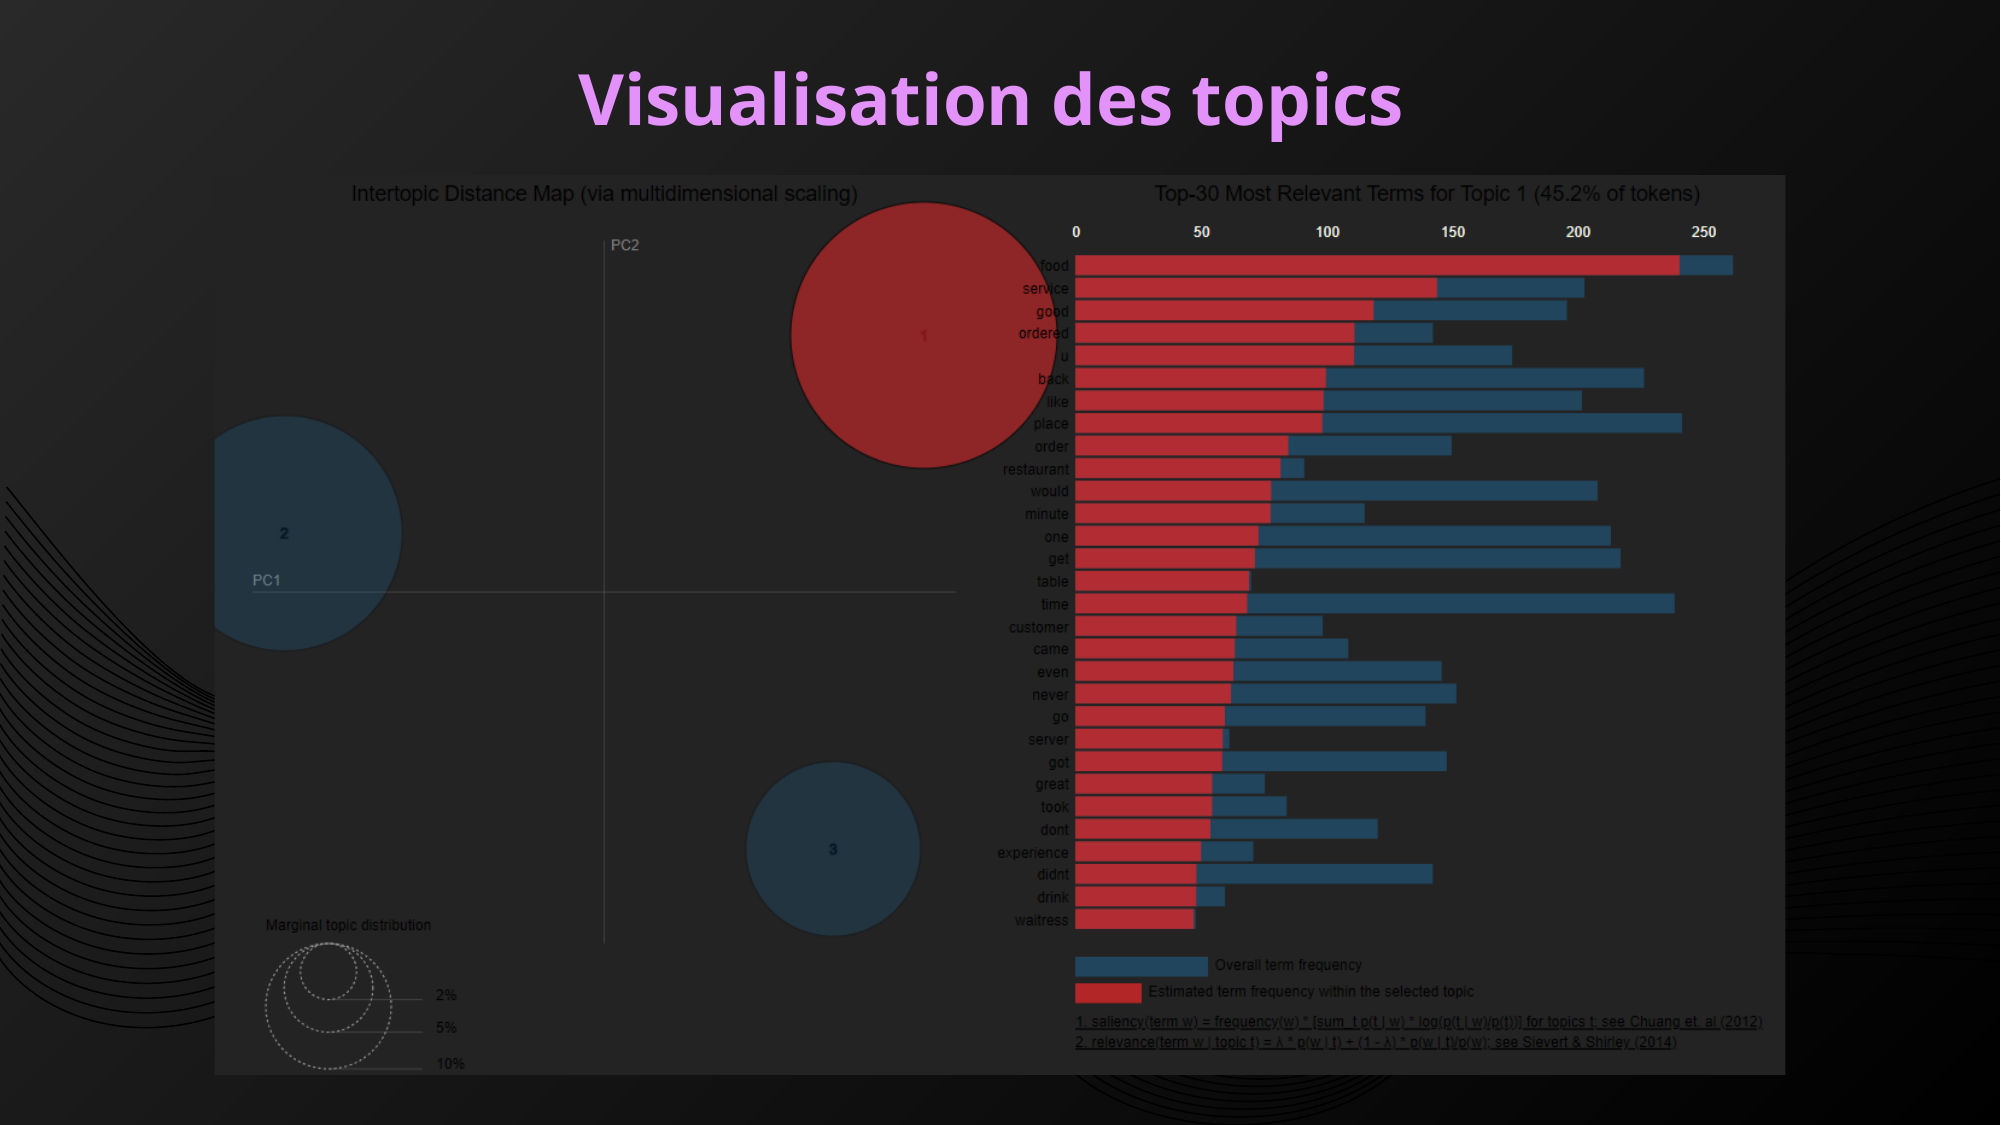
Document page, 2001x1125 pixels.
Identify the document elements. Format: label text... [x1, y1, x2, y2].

picture [214, 175, 1786, 1076]
title Visualisation des topics [195, 34, 1788, 161]
